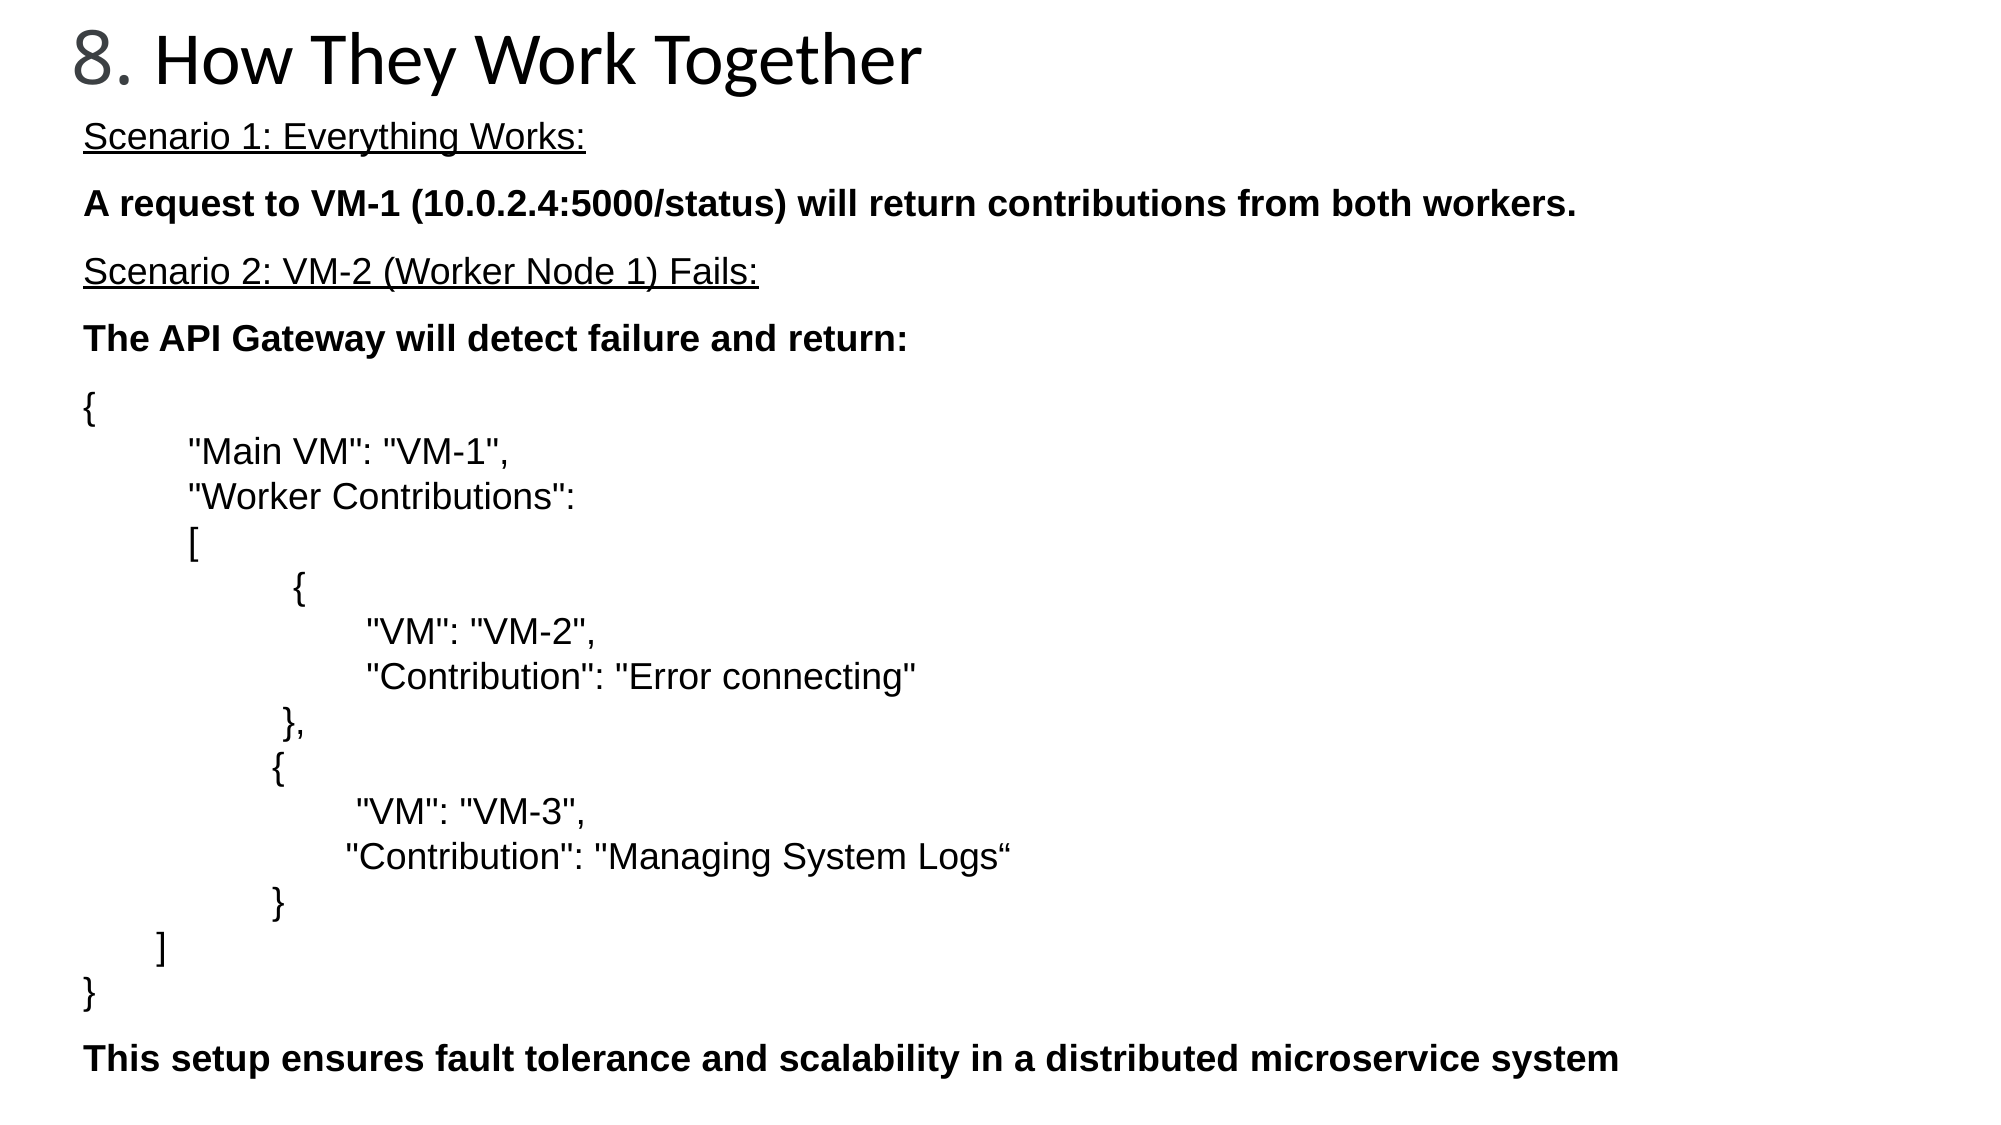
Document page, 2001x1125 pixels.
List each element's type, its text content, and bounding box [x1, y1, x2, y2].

text_box 8. How They Work Together [57, 1, 2000, 107]
text_box Scenario 1: Everything Works: A request to VM-1 (10.0.2.4:5000/status) will return contributions from both workers. Scenario 2: VM-2 (Worker Node 1) Fails: The API Gateway will detect failure and return: { "Main VM": "VM-1", "Worker Contributions": [ { "VM": "VM-2", "Contribution": "Error connecting" }, { "VM": "VM-3", "Contribution": "Managing System Logs“ } ] } This setup ensures fault tolerance and scalability in a distributed microservice system [68, 81, 1932, 1087]
